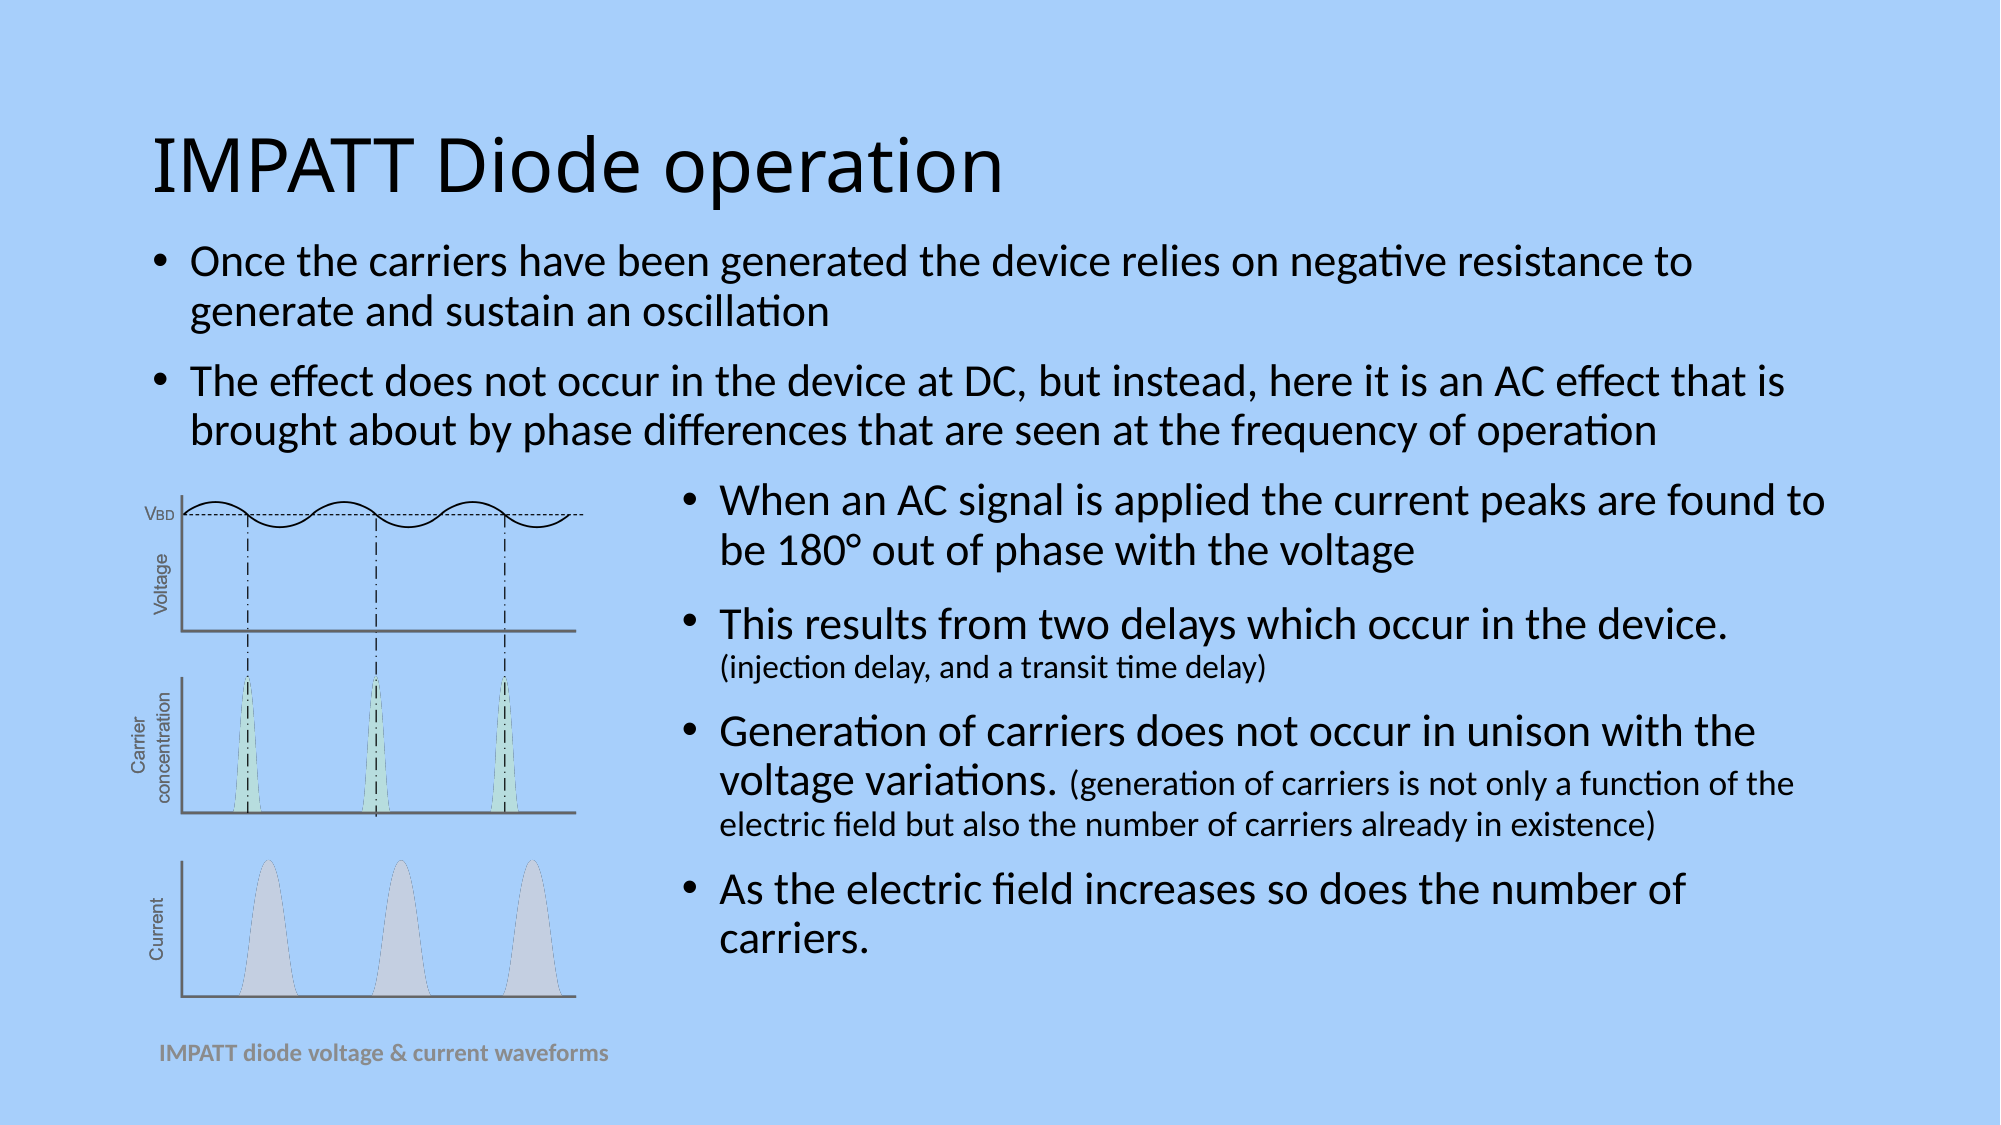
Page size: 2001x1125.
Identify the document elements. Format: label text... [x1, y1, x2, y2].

title IMPATT Diode operation [137, 59, 1863, 229]
footer IMPATT diode voltage & current waveforms [46, 1022, 722, 1082]
list Once the carriers have been generated the device relies on negative resistance to generate and sustain an oscillation The effect does not occur in the device at DC, but instead, here it is an AC effect that is brought about by phase differences that are seen at the frequency of operation [137, 229, 1863, 469]
picture [46, 489, 668, 1002]
list When an AC signal is applied the current peaks are found to be 180° out of phase with the voltage This results from two delays which occur in the device. (injection delay, and a transit time delay) Generation of carriers does not occur in unison with the voltage variations. (generation of carriers is not only a function of the electric field but also the number of carriers already in existence) As the electric field increases so does the number of carriers. [666, 468, 1863, 1017]
